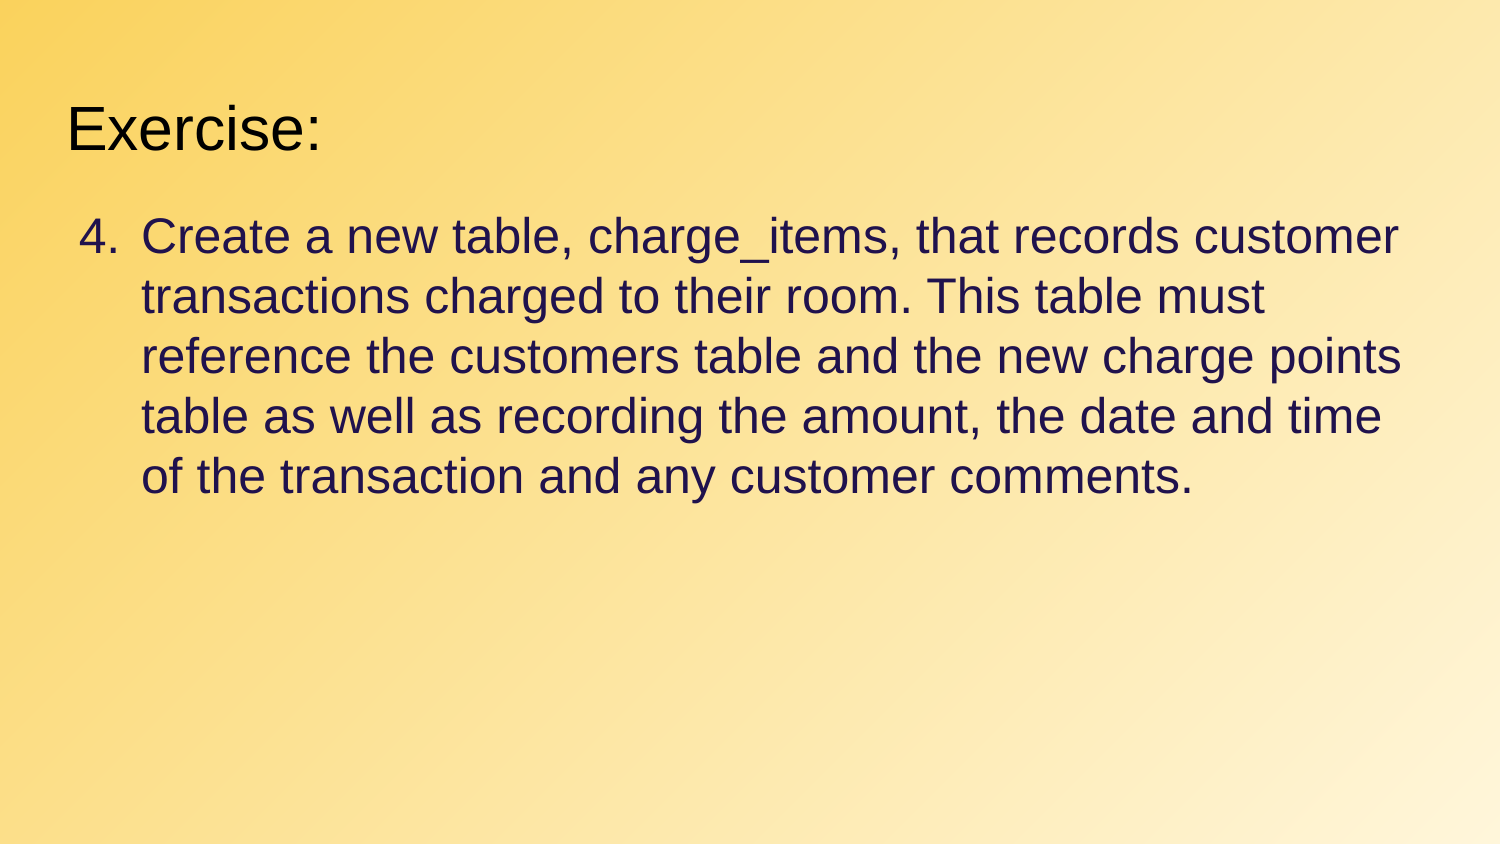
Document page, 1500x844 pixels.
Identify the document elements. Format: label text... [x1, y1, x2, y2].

title Exercise: [51, 72, 1449, 167]
list Create a new table, charge_items, that records customer transactions charged to their room. This table must reference the customers table and the new charge points table as well as recording the amount, the date and time of the transaction and any customer comments. [51, 189, 1449, 750]
